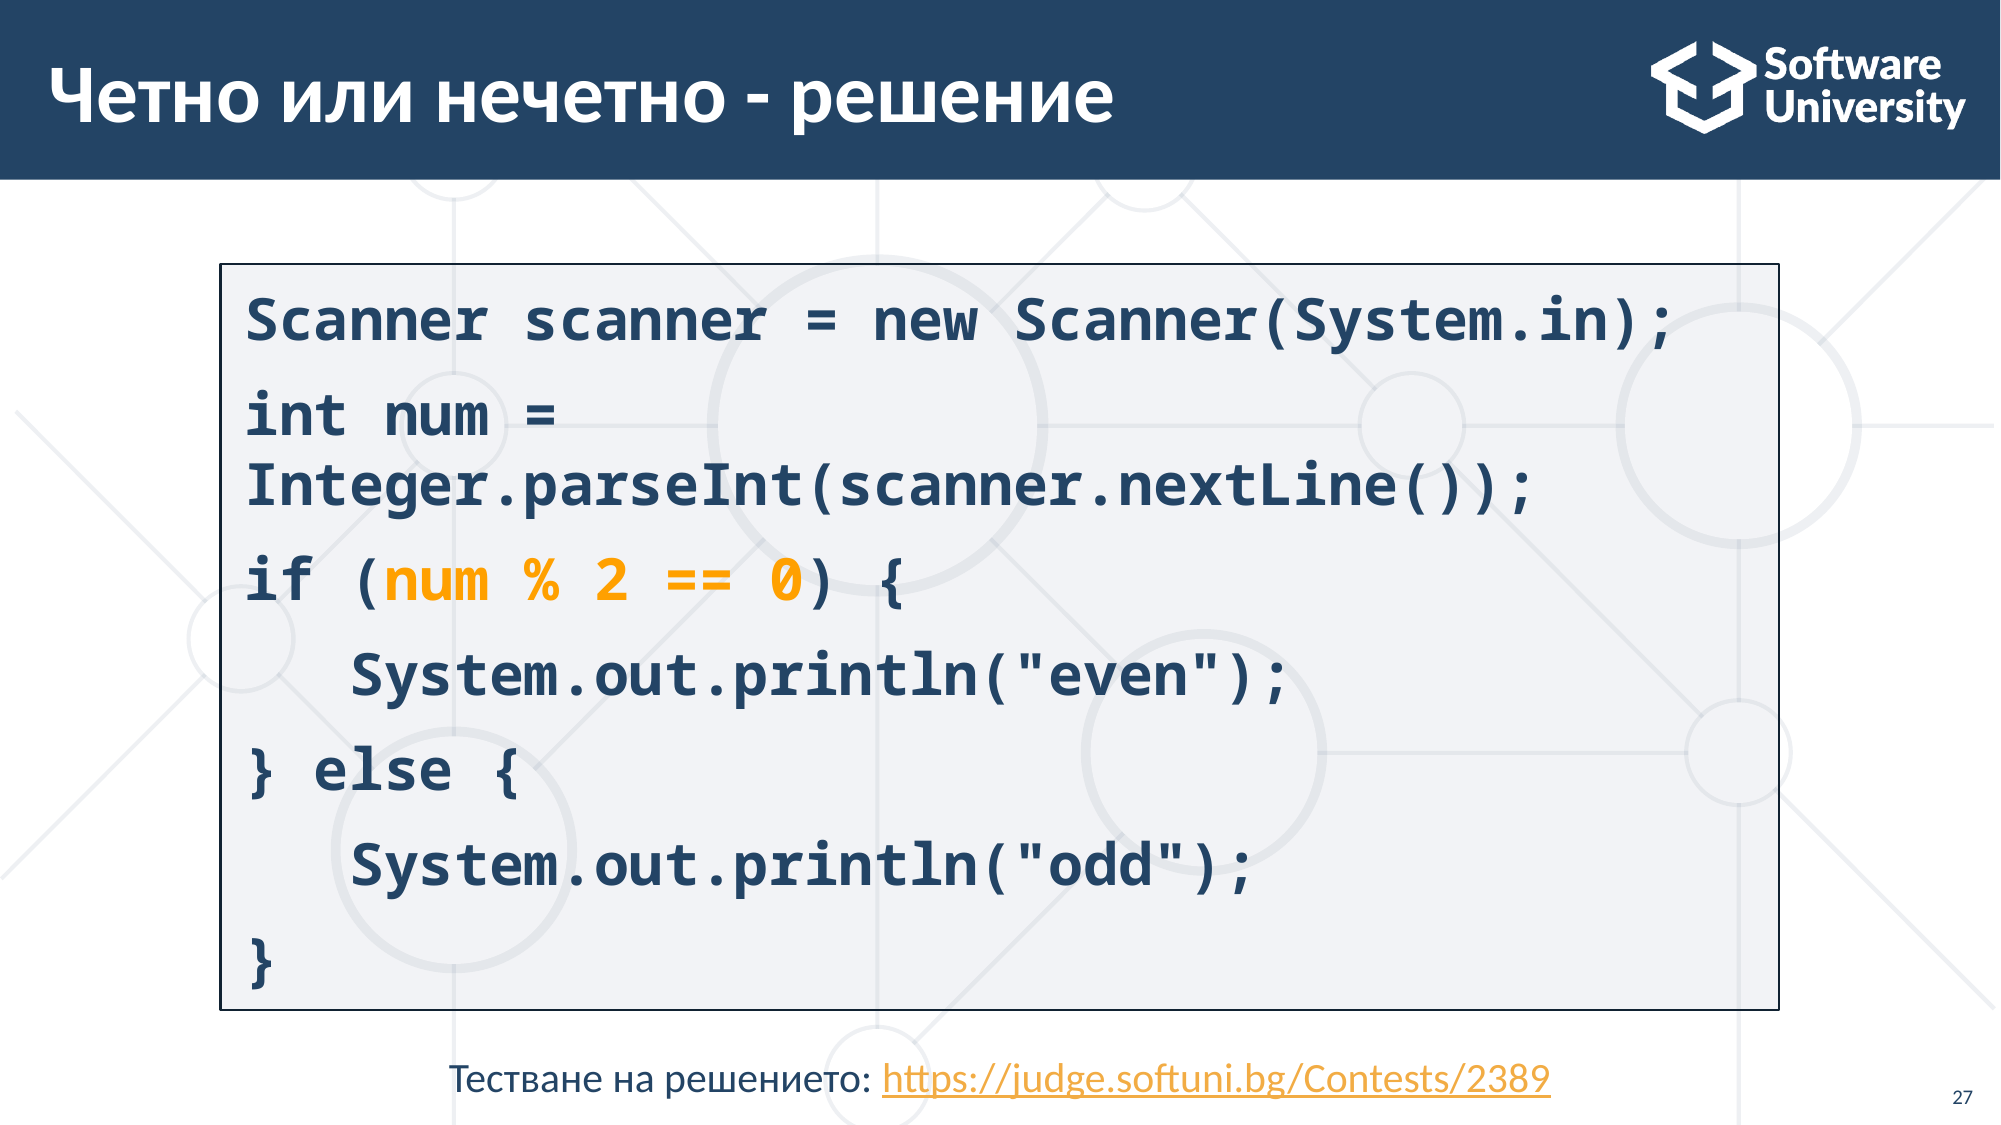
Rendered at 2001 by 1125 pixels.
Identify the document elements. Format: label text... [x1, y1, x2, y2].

picture [1651, 41, 1966, 134]
title Четно или нечетно - решение [31, 16, 1625, 162]
text_box Тестване на решението: https://judge.softuni.bg/Contests/2389 [125, 1043, 1875, 1108]
text_box 27 [1927, 1067, 1989, 1117]
text_box Scanner scanner = new Scanner(System.in); int num = Integer.parseInt(scanner.nextLine()); if (num % 2 == 0) { System.out.println("even"); } else { System.out.println("odd"); } [220, 264, 1780, 1010]
